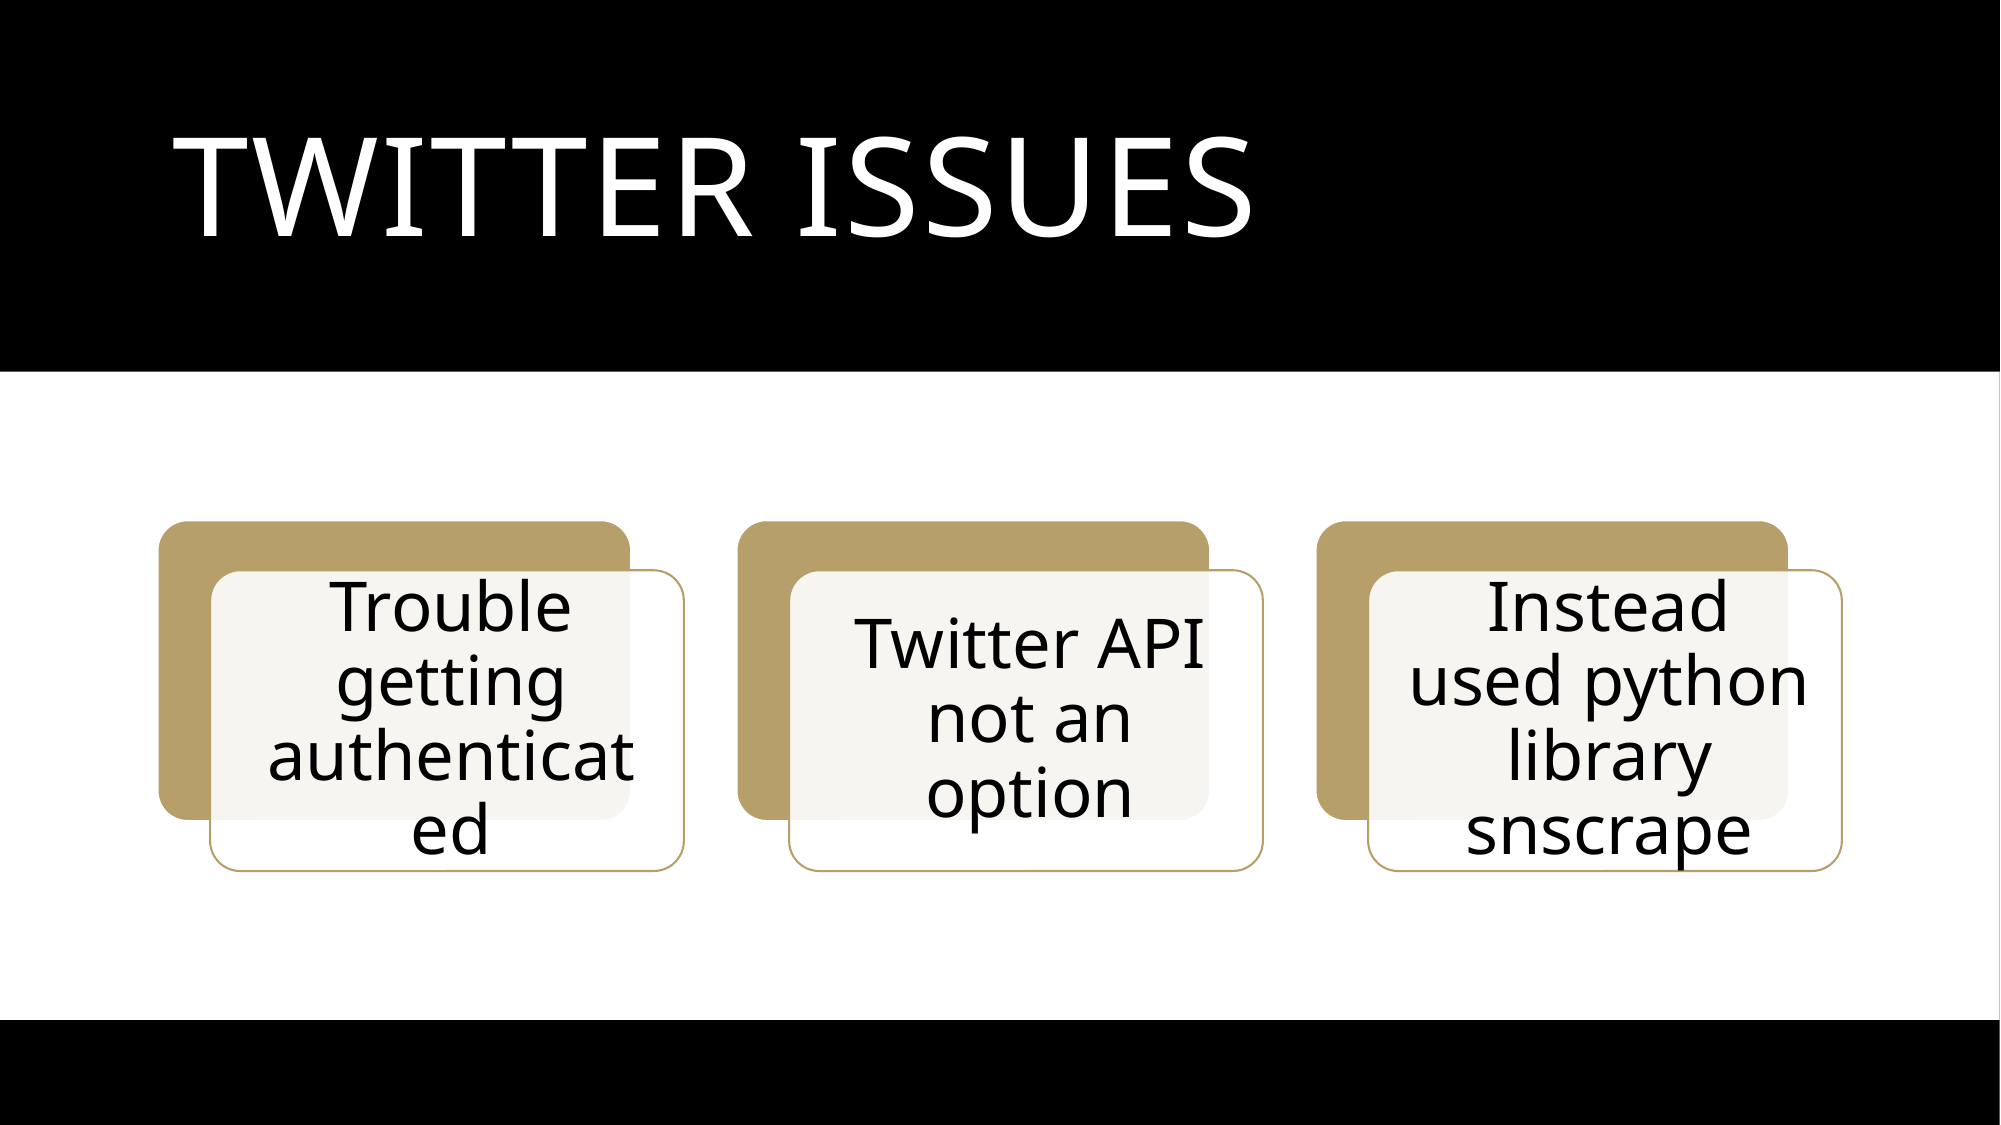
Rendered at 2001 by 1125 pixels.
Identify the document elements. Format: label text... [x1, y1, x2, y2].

text_box [0, 0, 2000, 370]
title Twitter Issues [157, 52, 1842, 332]
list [157, 450, 1842, 941]
text_box [0, 1021, 2000, 1125]
text_box [0, 370, 2000, 1021]
